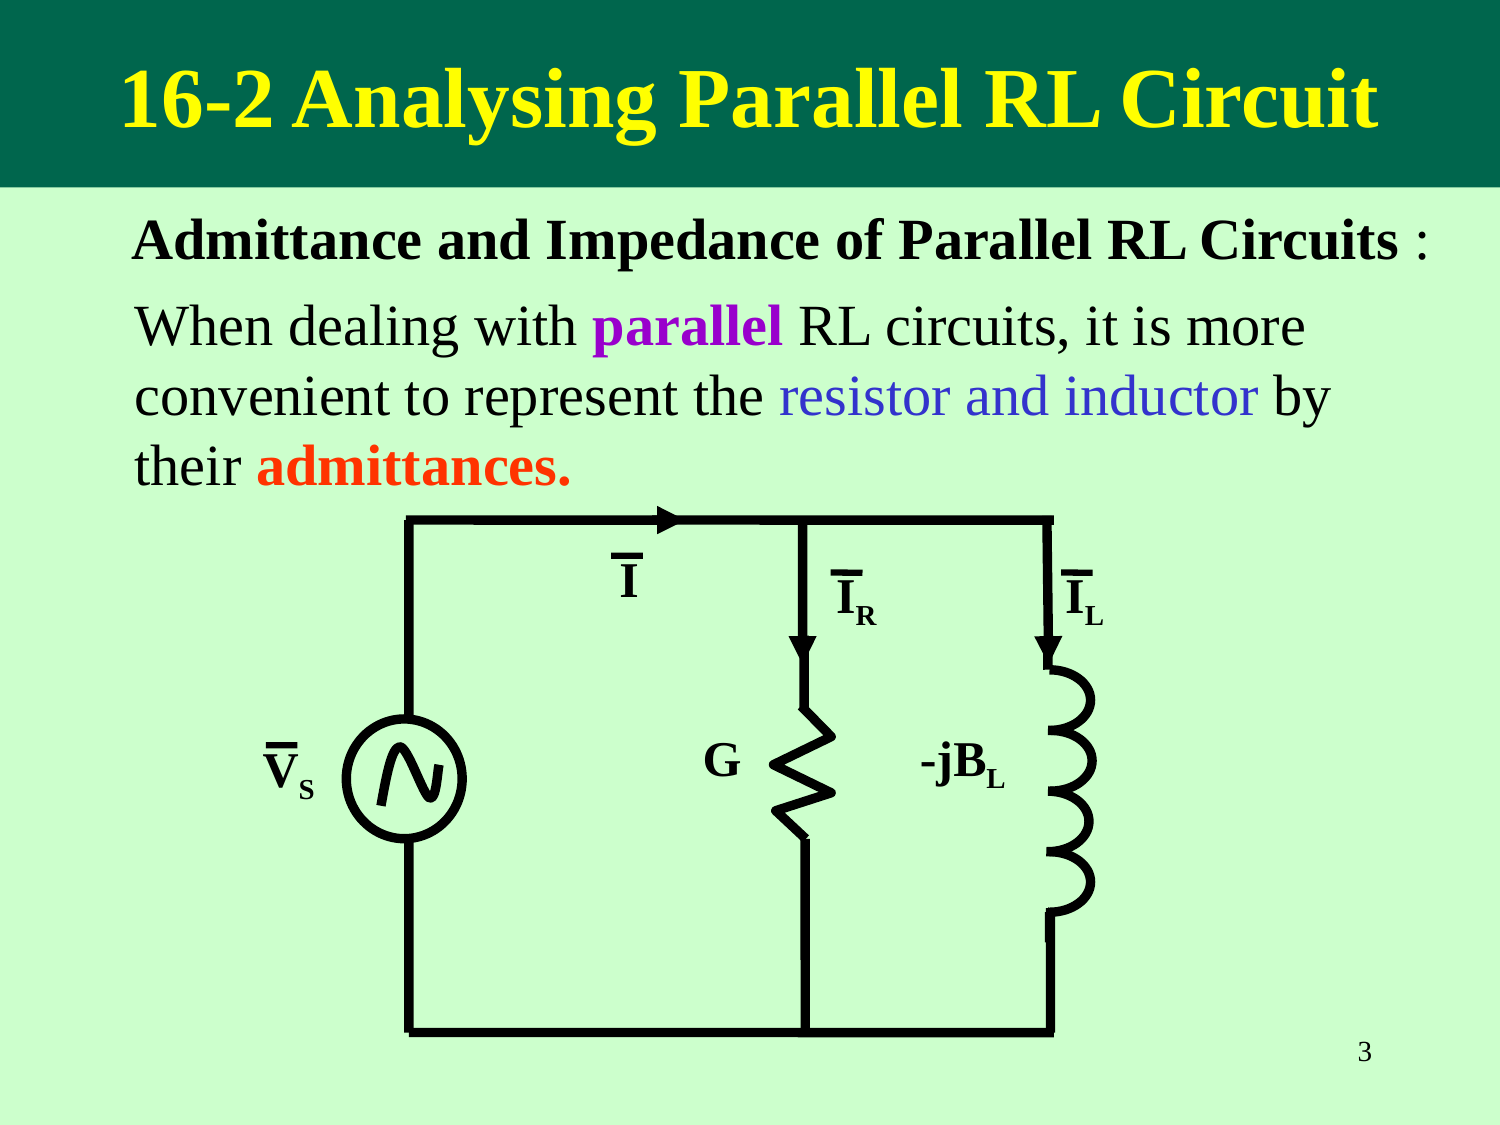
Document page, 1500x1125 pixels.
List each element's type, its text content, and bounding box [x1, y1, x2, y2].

text_box Admittance and Impedance of Parallel RL Circuits : [116, 194, 1446, 279]
text_box When dealing with parallel RL circuits, it is more convenient to represent the resistor and inductor by their admittances. [119, 279, 1451, 505]
slide_number 3 [1074, 1025, 1388, 1100]
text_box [247, 515, 1135, 1033]
text_box 16-2 Analysing Parallel RL Circuit [0, 0, 1500, 188]
